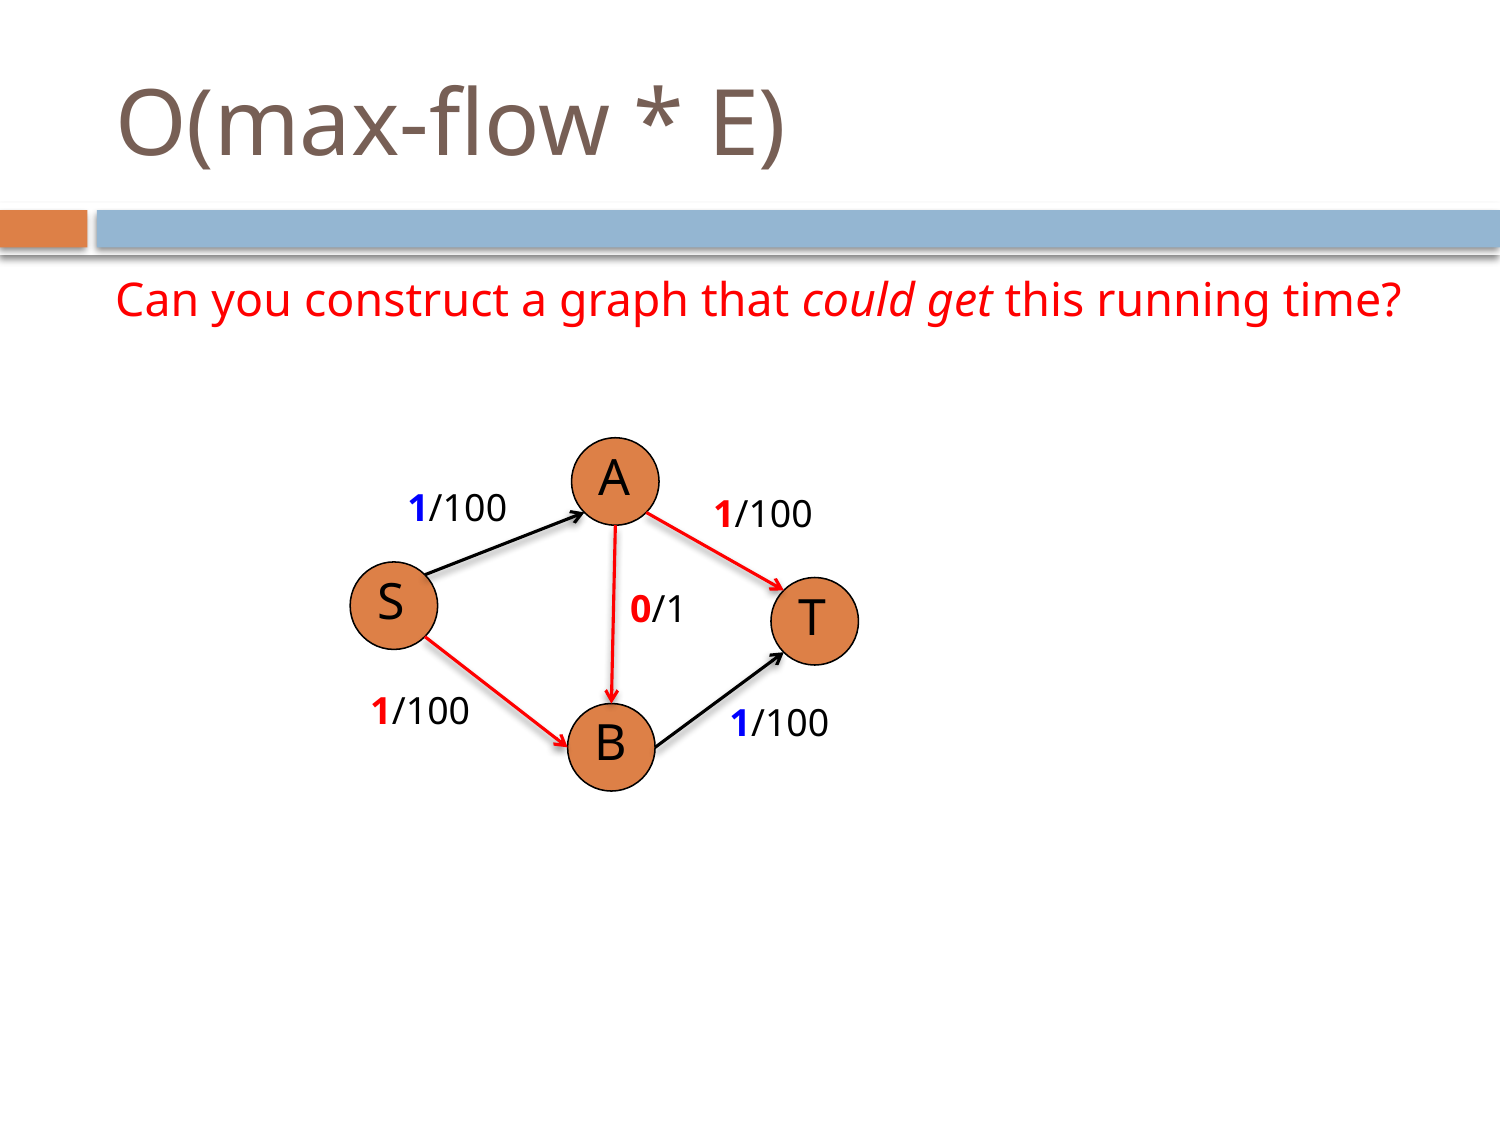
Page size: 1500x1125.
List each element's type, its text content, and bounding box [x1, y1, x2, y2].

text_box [567, 703, 656, 792]
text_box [349, 561, 438, 650]
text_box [645, 512, 785, 591]
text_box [424, 636, 568, 748]
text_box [611, 524, 616, 704]
text_box 1/100 [698, 482, 859, 543]
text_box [654, 651, 785, 748]
text_box 0/1 [622, 577, 728, 638]
text_box 1/100 [392, 476, 545, 536]
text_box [571, 437, 660, 526]
text_box 1/100 [789, 691, 879, 751]
text_box 1/100 [355, 679, 418, 740]
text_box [424, 512, 585, 575]
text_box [770, 577, 859, 666]
title O(max-flow * E) [100, 37, 1438, 200]
list Can you construct a graph that could get this running time? [100, 262, 1438, 367]
